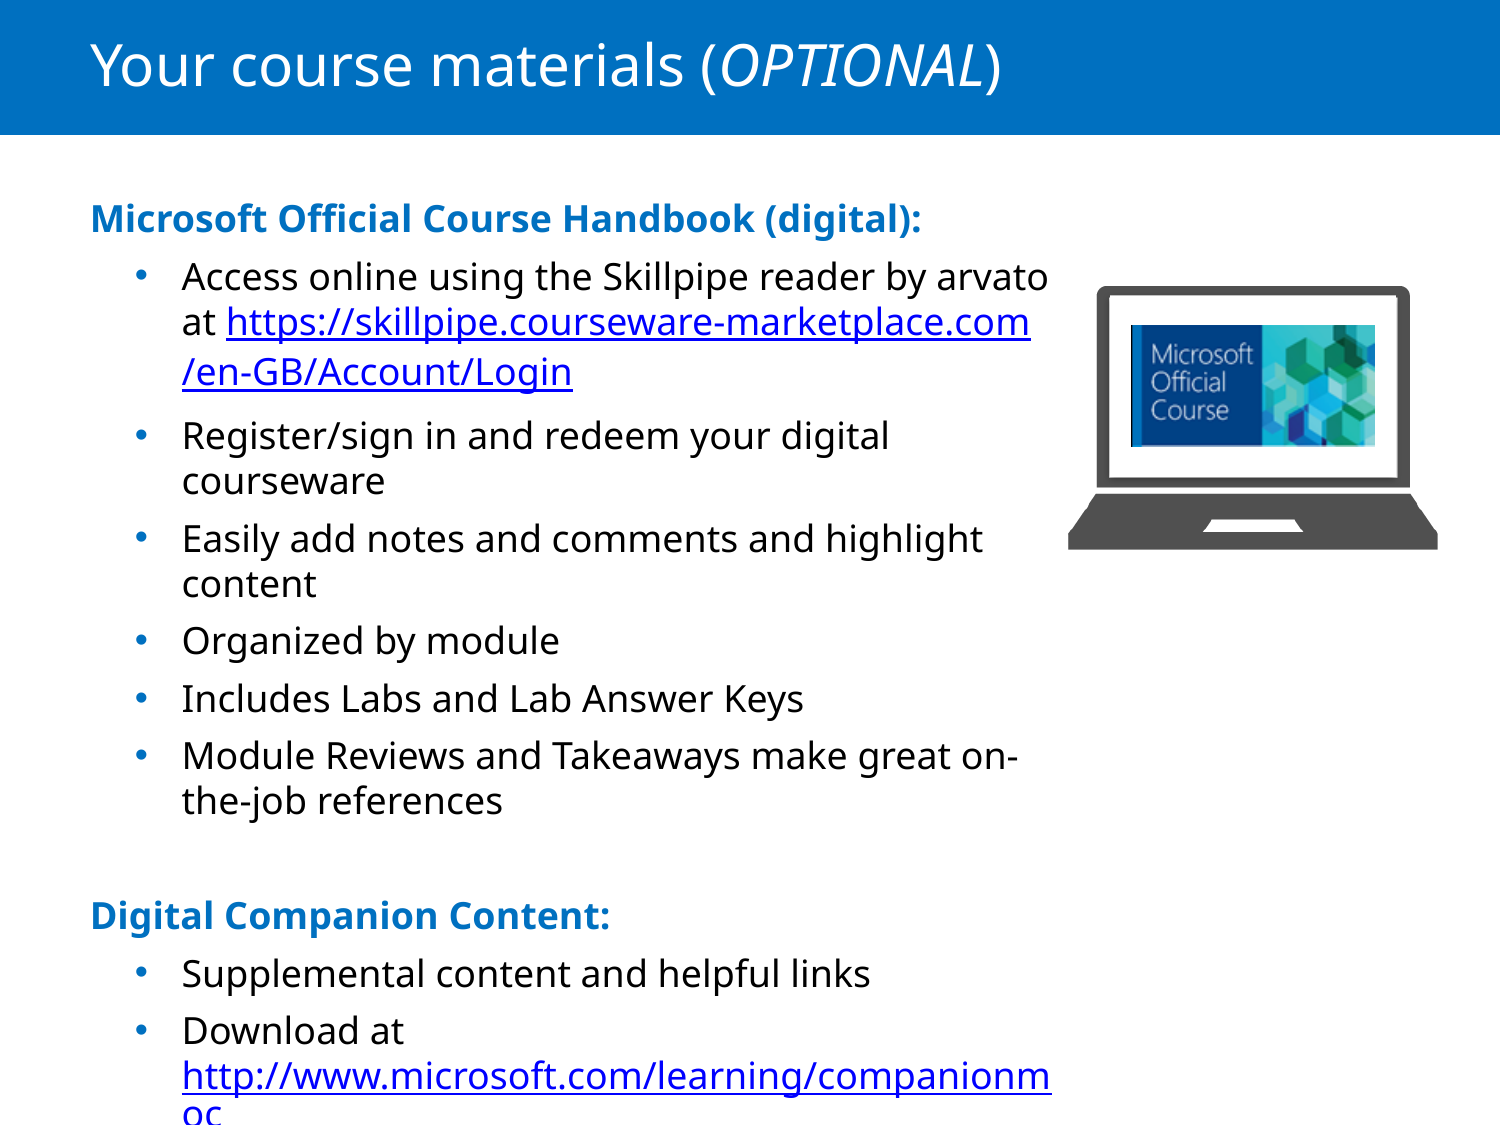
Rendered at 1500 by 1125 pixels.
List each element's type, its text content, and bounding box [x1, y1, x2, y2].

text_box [1068, 286, 1438, 551]
list Microsoft Official Course Handbook (digital): Access online using the Skillpipe reader by arvato at https://skillpipe.courseware-marketplace.com /en-GB/Account/Login Register/sign in and redeem your digital courseware Easily add notes and comments and highlight content Organized by module Includes Labs and Lab Answer Keys Module Reviews and Takeaways make great on-the-job references Digital Companion Content: Supplemental content and helpful links Download at http://www.microsoft.com/learning/companionmoc [75, 187, 1088, 1034]
picture [1130, 325, 1376, 447]
title Your course materials (OPTIONAL) [75, 0, 1425, 135]
